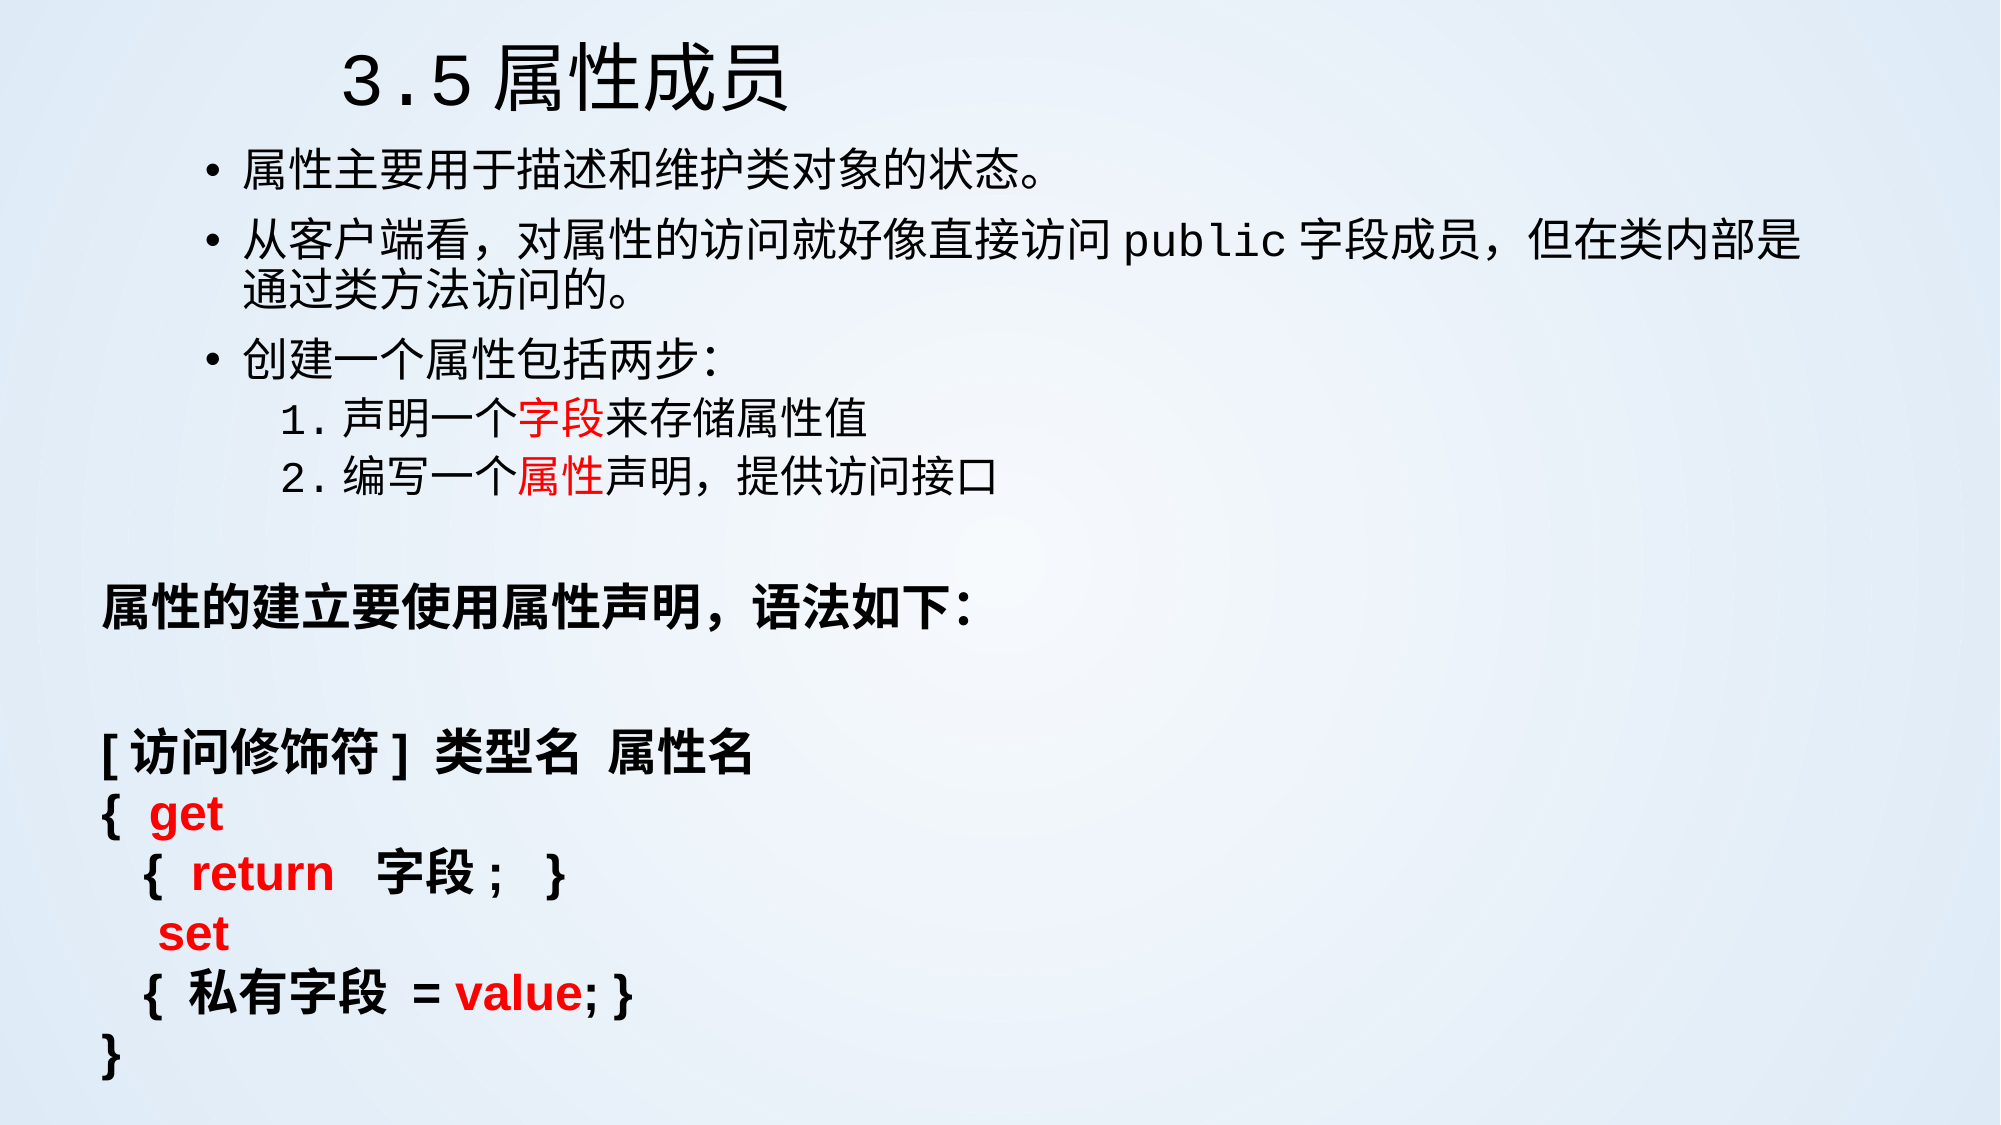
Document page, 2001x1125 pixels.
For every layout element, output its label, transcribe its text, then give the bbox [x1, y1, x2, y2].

title 3.5属性成员 [324, 0, 1675, 139]
list 属性主要用于描述和维护类对象的状态。 从客户端看，对属性的访问就好像直接访问public字段成员，但在类内部是通过类方法访问的。 创建一个属性包括两步： 1.声明一个字段来存储属性值 2.编写一个属性声明，提供访问接口 [189, 139, 1862, 646]
text_box 属性的建立要使用属性声明，语法如下： [访问修饰符] 类型名 属性名 { get { return 字段; } set { 私有字段 = value; } } [86, 567, 1066, 1088]
